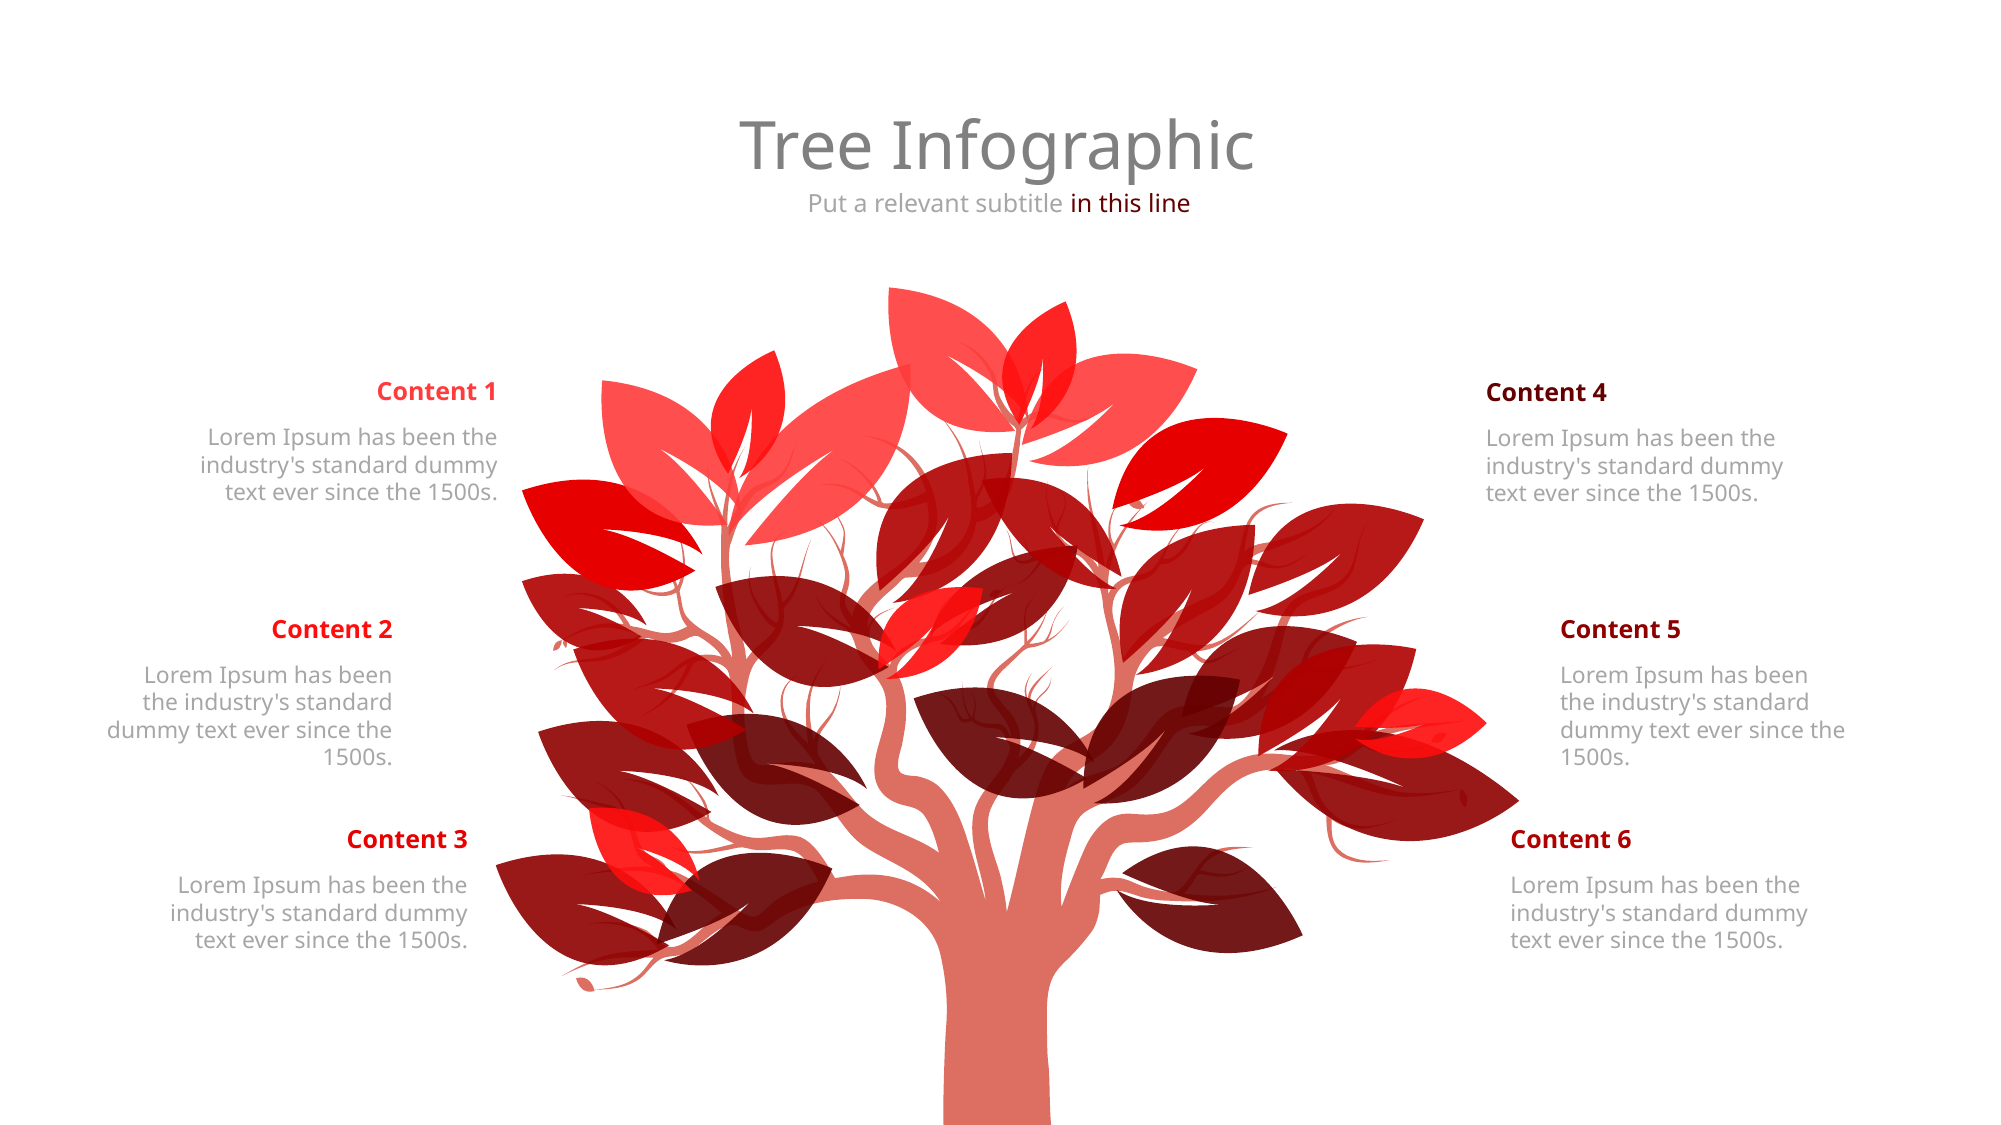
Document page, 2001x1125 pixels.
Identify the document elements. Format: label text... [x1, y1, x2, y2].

text_box Tree Infographic [630, 54, 1364, 190]
text_box [1006, 529, 1015, 556]
text_box [1116, 846, 1303, 954]
text_box [1274, 734, 1313, 752]
text_box [805, 686, 813, 729]
text_box [728, 367, 910, 546]
text_box [1277, 616, 1291, 626]
text_box [1305, 761, 1351, 775]
text_box [1067, 545, 1078, 556]
text_box [689, 782, 708, 809]
text_box Content 1 Lorem Ipsum has been the industry's standard dummy text ever since the 1500s. [155, 368, 514, 519]
text_box [521, 573, 647, 647]
text_box [1326, 816, 1390, 863]
text_box Content 4 Lorem Ipsum has been the industry's standard dummy text ever since the 1500s. [1470, 369, 1829, 520]
text_box [863, 486, 891, 509]
text_box [715, 576, 889, 687]
text_box [857, 539, 934, 614]
text_box [1277, 745, 1520, 842]
text_box [680, 543, 685, 564]
text_box [1083, 675, 1241, 804]
text_box [1001, 477, 1122, 589]
text_box [1354, 688, 1487, 759]
text_box [798, 539, 812, 577]
text_box [554, 660, 577, 671]
text_box [1248, 503, 1424, 617]
text_box [1021, 353, 1198, 467]
text_box [1112, 417, 1288, 531]
text_box [733, 446, 746, 474]
text_box [1199, 612, 1259, 652]
text_box [576, 910, 740, 992]
text_box [573, 638, 754, 750]
text_box [1108, 509, 1127, 551]
text_box [1196, 626, 1358, 739]
text_box [1252, 559, 1259, 566]
text_box [961, 552, 1068, 646]
text_box Content 6 Lorem Ipsum has been the industry's standard dummy text ever since the 1500s. [1495, 816, 1854, 967]
text_box [601, 380, 741, 526]
text_box [876, 453, 1012, 603]
text_box [656, 852, 833, 966]
text_box [1258, 644, 1417, 772]
text_box [992, 383, 1028, 477]
text_box [708, 479, 730, 523]
text_box [721, 523, 739, 584]
text_box [1325, 616, 1369, 632]
text_box [823, 517, 850, 595]
text_box [521, 479, 703, 591]
text_box [589, 807, 700, 896]
text_box [1246, 502, 1293, 525]
text_box Put a relevant subtitle in this line [762, 173, 1237, 233]
text_box [945, 423, 967, 458]
text_box [878, 587, 983, 679]
text_box Content 5 Lorem Ipsum has been the industry's standard dummy text ever since the 1500s. [1545, 605, 1863, 757]
text_box [777, 765, 856, 802]
text_box [888, 287, 1015, 433]
text_box [615, 578, 758, 698]
text_box [1087, 467, 1094, 515]
text_box [1369, 731, 1395, 739]
text_box [538, 720, 719, 830]
text_box [688, 814, 828, 866]
text_box [1119, 524, 1256, 675]
text_box [987, 606, 1070, 688]
text_box [913, 687, 1087, 799]
text_box [1127, 501, 1148, 523]
text_box [561, 963, 589, 977]
text_box [850, 633, 878, 660]
text_box Content 3 Lorem Ipsum has been the industry's standard dummy text ever since the 1500s. [125, 816, 484, 967]
text_box [770, 542, 776, 576]
text_box [696, 713, 867, 825]
text_box [1077, 550, 1110, 583]
text_box [671, 870, 688, 882]
text_box [1377, 726, 1417, 734]
text_box [553, 640, 567, 651]
text_box [710, 350, 786, 478]
text_box [780, 680, 791, 719]
text_box [732, 703, 745, 714]
text_box [1100, 575, 1183, 710]
text_box [1253, 542, 1269, 557]
text_box [495, 854, 670, 966]
text_box [1002, 301, 1077, 429]
text_box Content 2 Lorem Ipsum has been the industry's standard dummy text ever since the 1500s. [90, 605, 408, 757]
text_box [896, 446, 925, 476]
text_box [814, 638, 1292, 1125]
